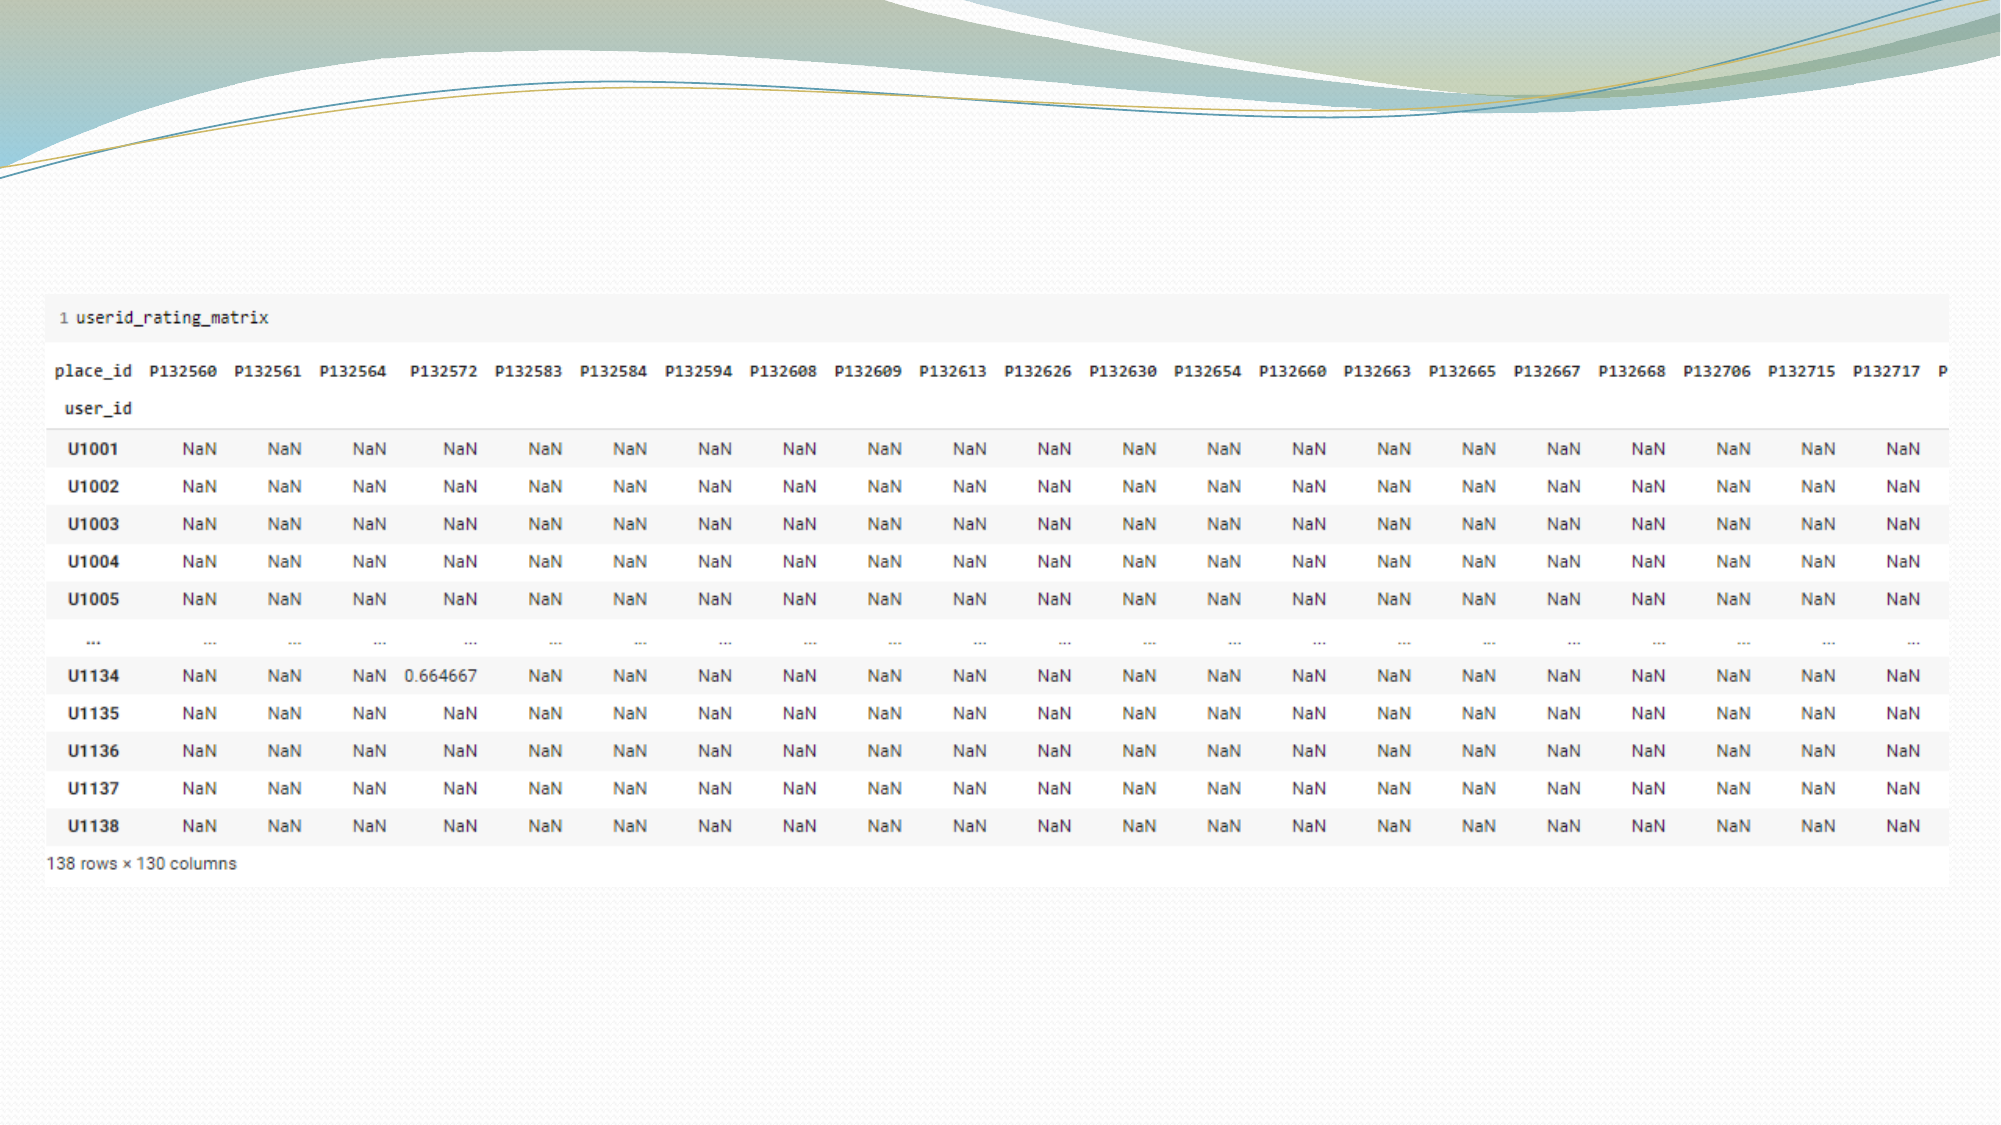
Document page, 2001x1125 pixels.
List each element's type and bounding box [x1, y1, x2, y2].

picture [45, 294, 1950, 888]
